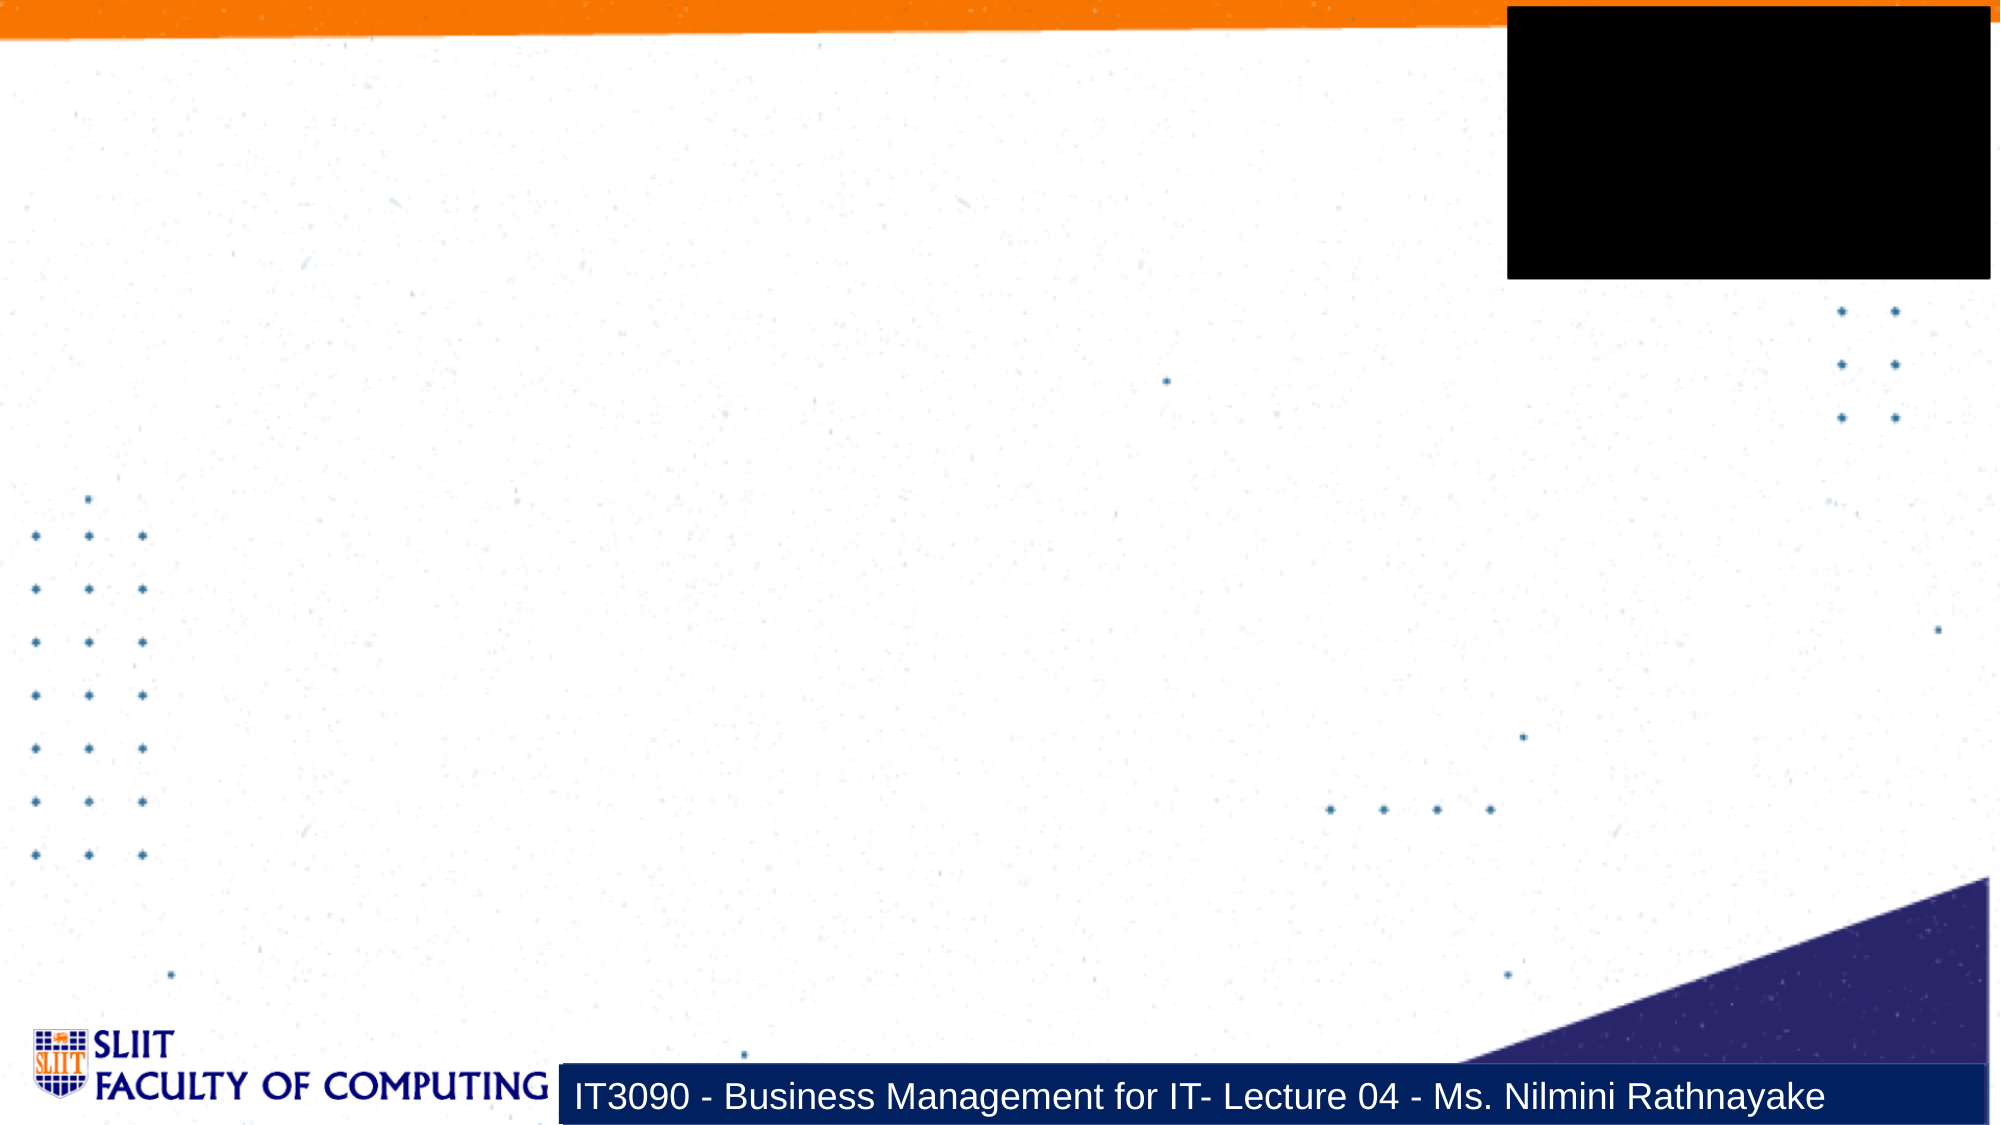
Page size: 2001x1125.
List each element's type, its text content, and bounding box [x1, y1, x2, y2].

picture [0, 0, 2000, 1125]
text_box IT3090 - Business Management for IT- Lecture 04 - Ms. Nilmini Rathnayake [558, 1064, 1984, 1124]
